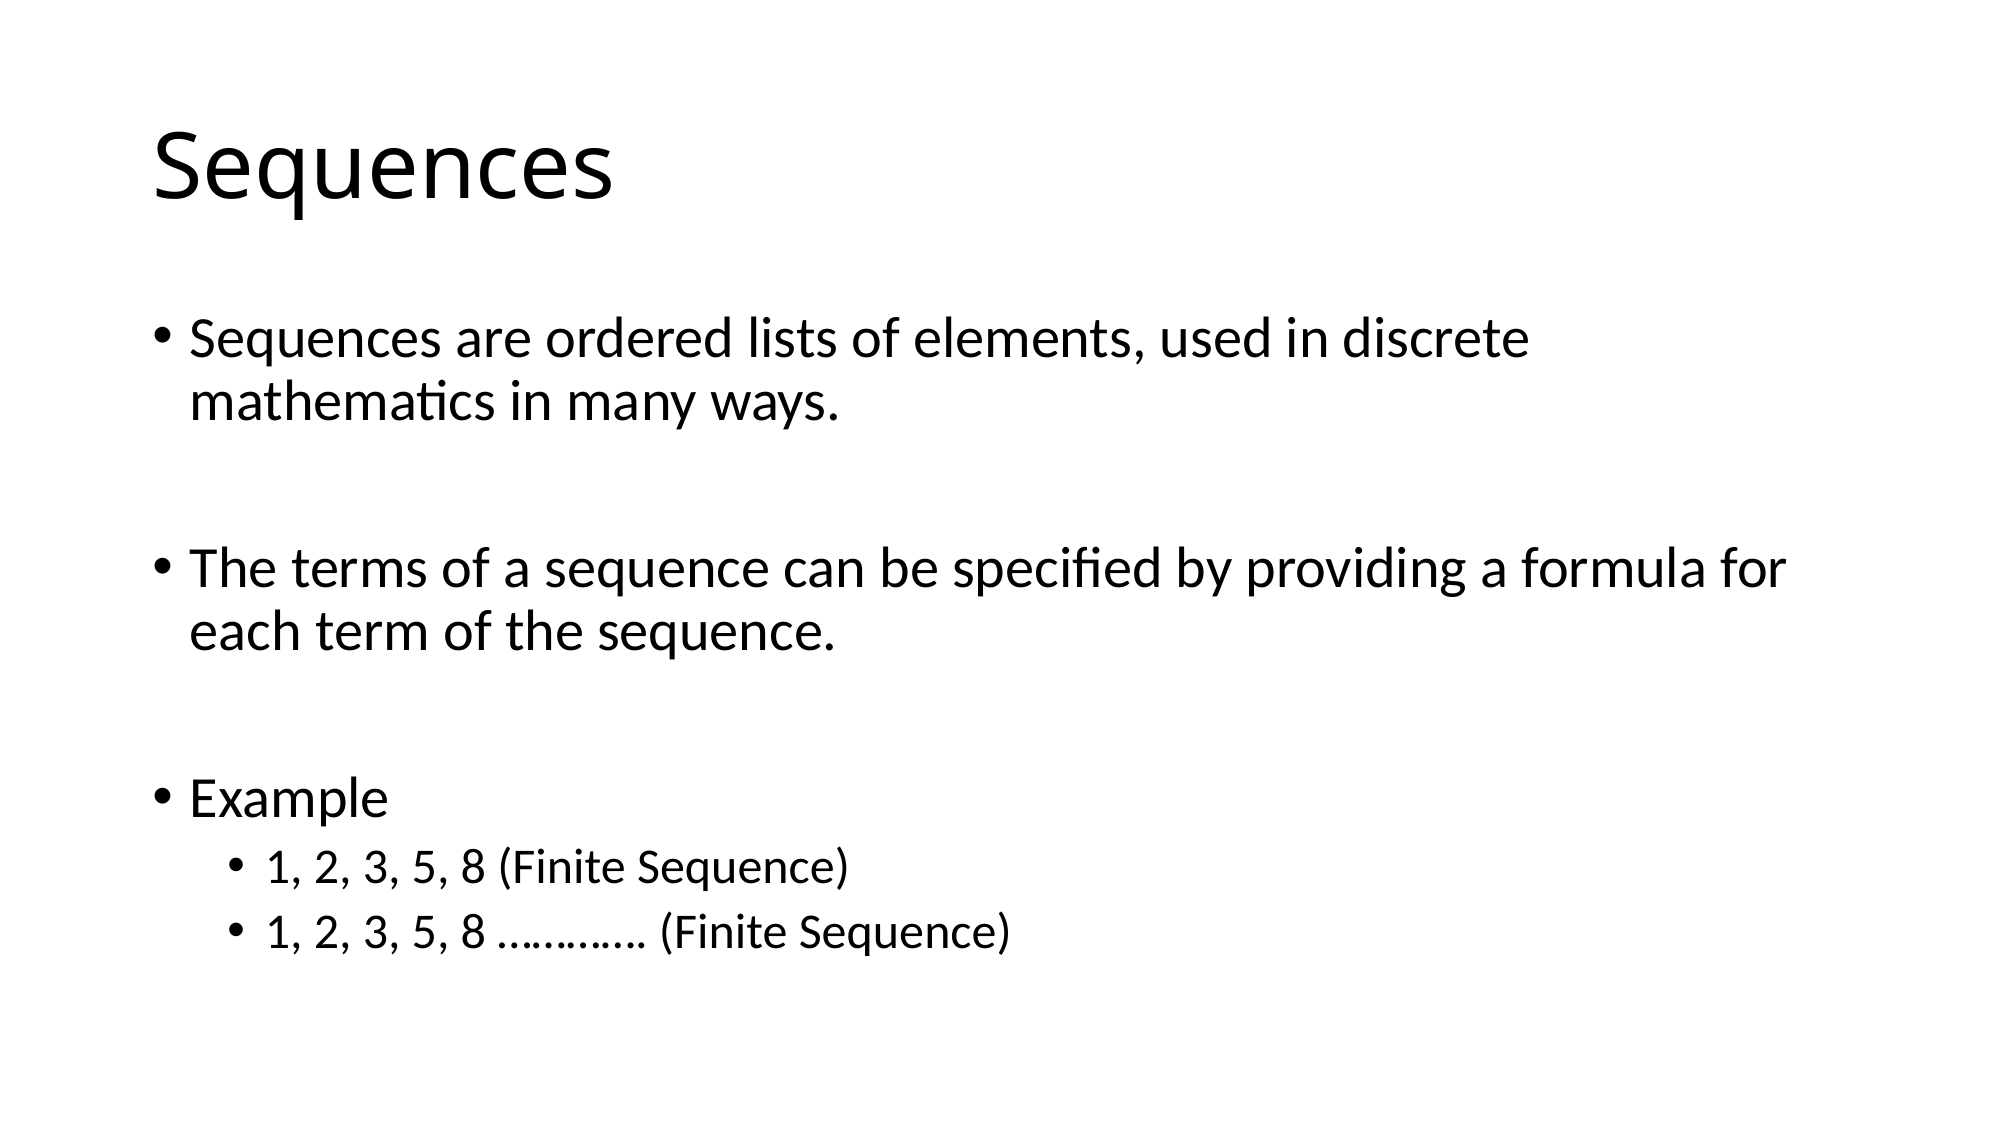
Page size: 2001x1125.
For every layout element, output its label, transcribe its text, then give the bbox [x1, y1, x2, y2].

list Sequences are ordered lists of elements, used in discrete mathematics in many ways. The terms of a sequence can be specified by providing a formula for each term of the sequence. Example 1, 2, 3, 5, 8 (Finite Sequence) 1, 2, 3, 5, 8 …………. (Finite Sequence) [137, 299, 1863, 1014]
title Sequences [137, 59, 1863, 278]
